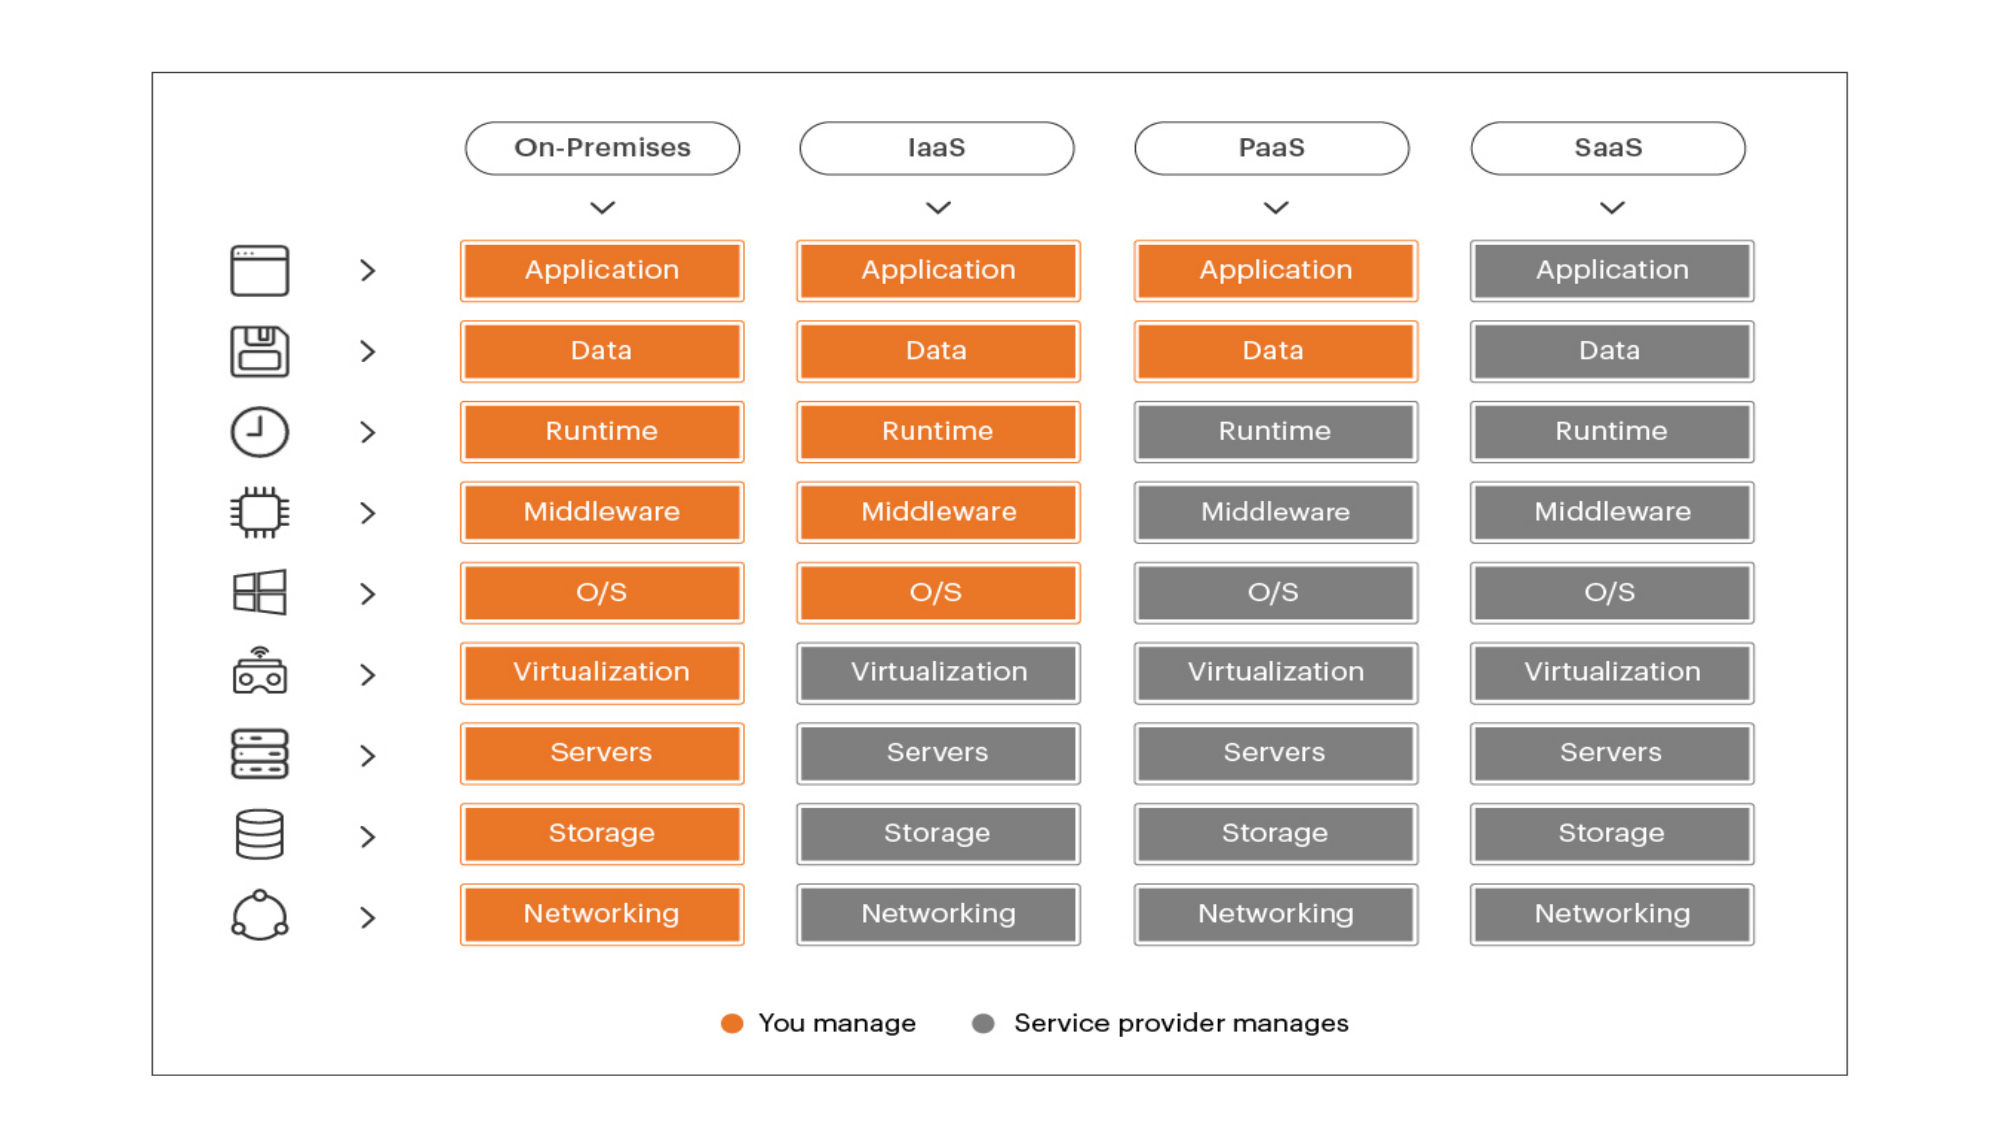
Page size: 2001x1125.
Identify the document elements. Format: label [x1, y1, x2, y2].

list [137, 59, 1863, 1089]
